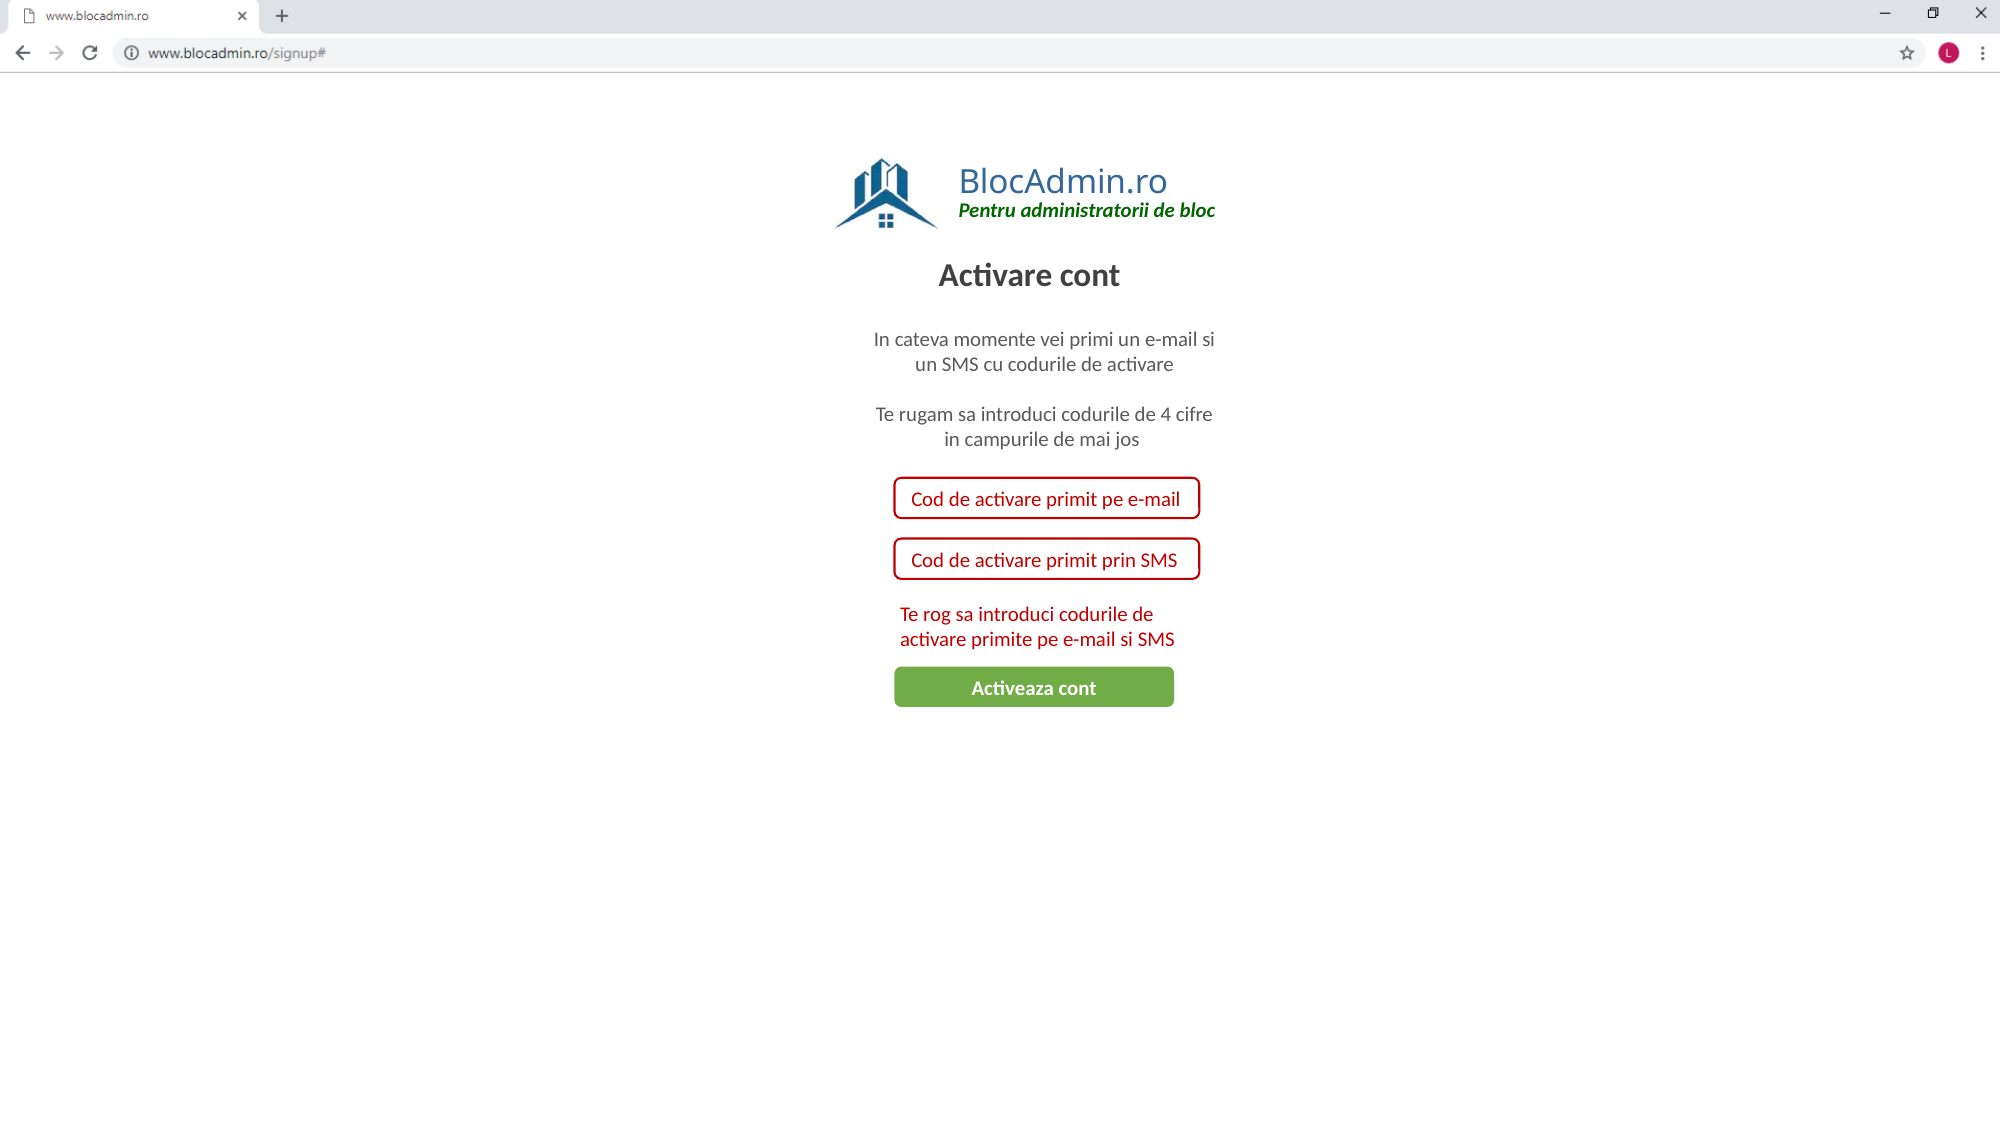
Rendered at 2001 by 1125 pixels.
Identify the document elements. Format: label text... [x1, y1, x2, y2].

text_box [805, 102, 1270, 742]
text_box Te rog sa introduci codurile de activare primite pe e-mail si SMS [885, 593, 1200, 658]
text_box Activare cont [853, 245, 1206, 301]
picture [0, 0, 2000, 76]
text_box Activeaza cont [893, 665, 1176, 708]
text_box Cod de activare primit pe e-mail [893, 476, 1201, 520]
text_box In cateva momente vei primi un e-mail si un SMS cu codurile de activare Te rugam sa introduci codurile de 4 cifre in campurile de mai jos [853, 318, 1235, 458]
text_box Cod de activare primit prin SMS [893, 537, 1201, 580]
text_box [821, 147, 1256, 244]
